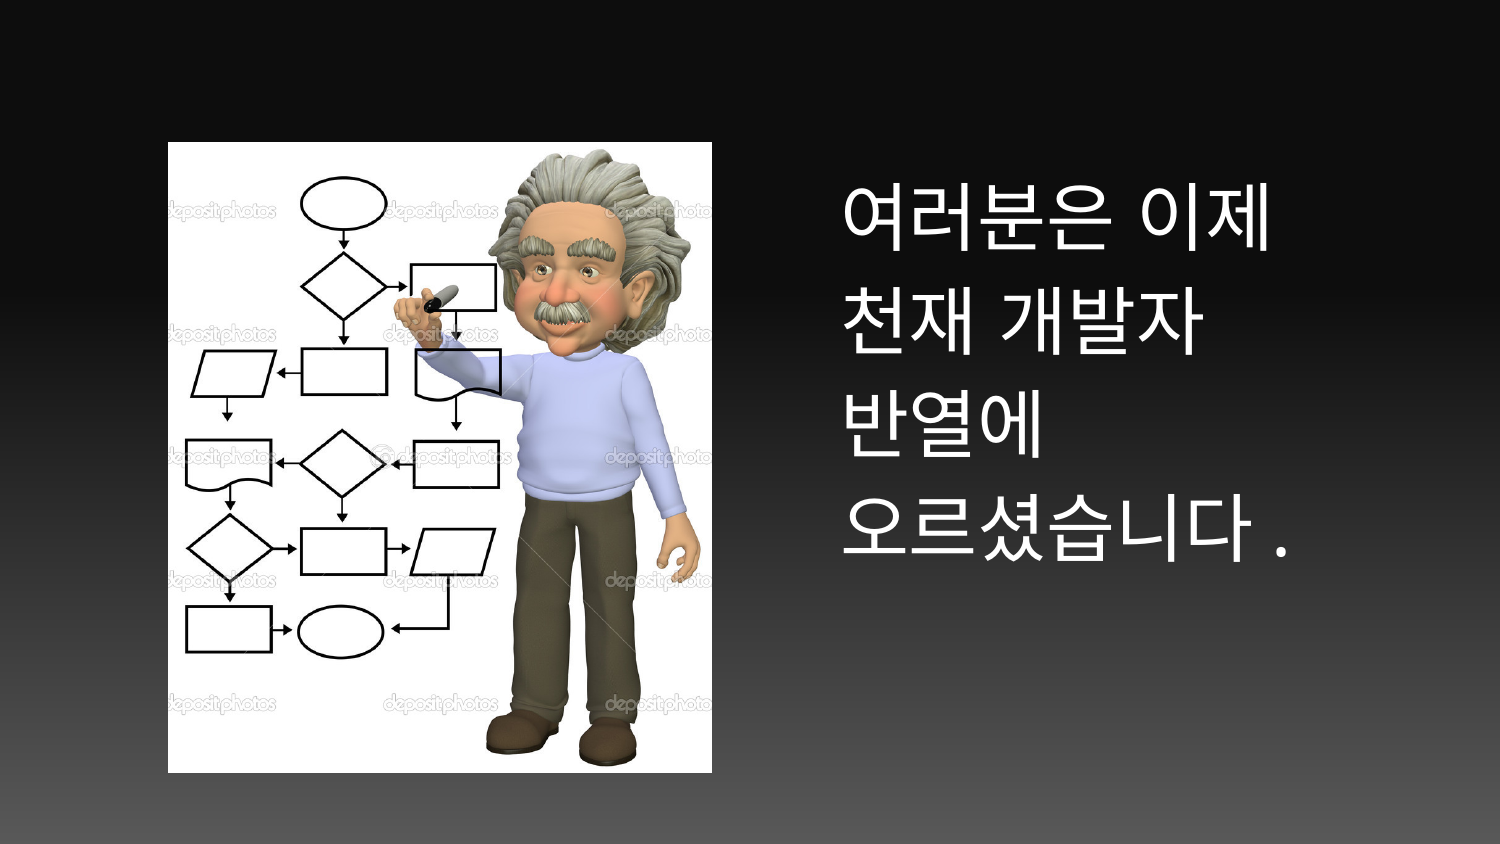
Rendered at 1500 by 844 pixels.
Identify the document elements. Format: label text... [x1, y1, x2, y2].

picture [168, 141, 712, 773]
text_box 여러분은 이제 천재 개발자 반열에 오르셨습니다. [824, 142, 1425, 681]
